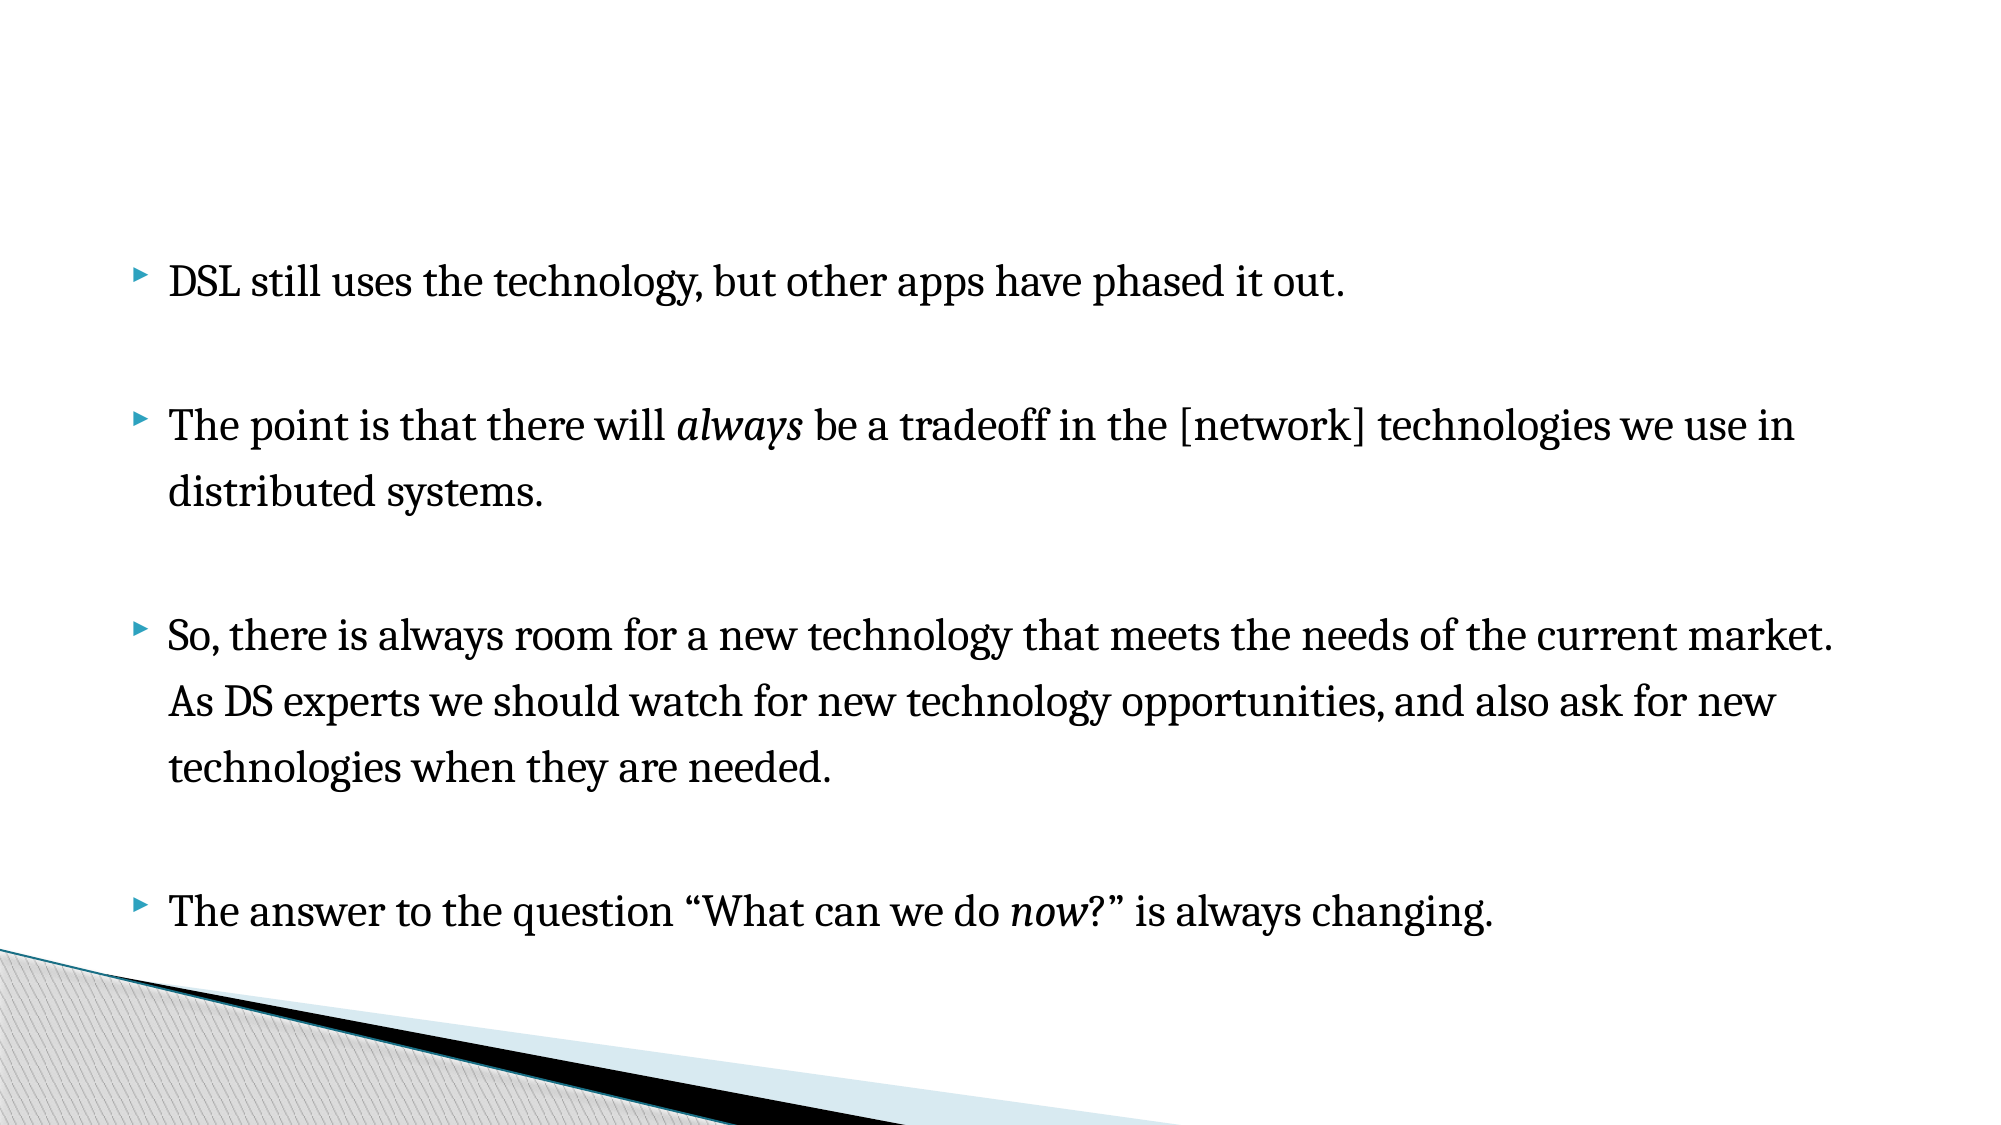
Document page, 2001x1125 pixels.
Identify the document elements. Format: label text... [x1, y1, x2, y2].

list DSL still uses the technology, but other apps have phased it out. The point is that there will always be a tradeoff in the [network] technologies we use in distributed systems. So, there is always room for a new technology that meets the needs of the current market. As DS experts we should watch for new technology opportunities, and also ask for new technologies when they are needed. The answer to the question “What can we do now?” is always changing. [99, 171, 1900, 954]
